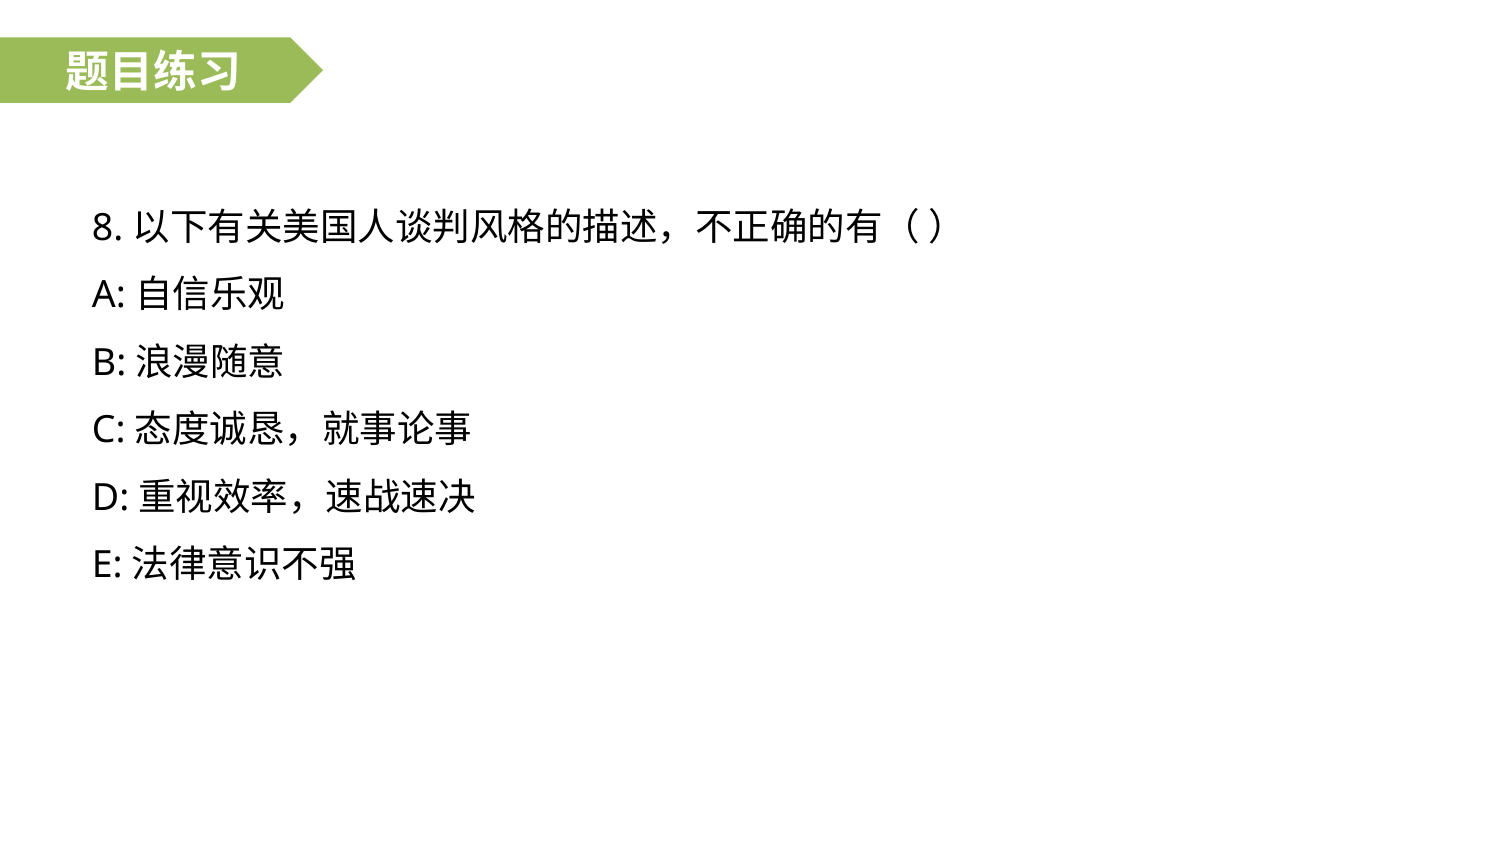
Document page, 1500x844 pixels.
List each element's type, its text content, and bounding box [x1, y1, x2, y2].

text_box 8.以下有关美国人谈判风格的描述，不正确的有（ ） A:自信乐观 B:浪漫随意 C:态度诚恳，就事论事 D:重视效率，速战速决 E:法律意识不强 [80, 174, 1431, 591]
text_box 题目练习 [0, 35, 326, 105]
